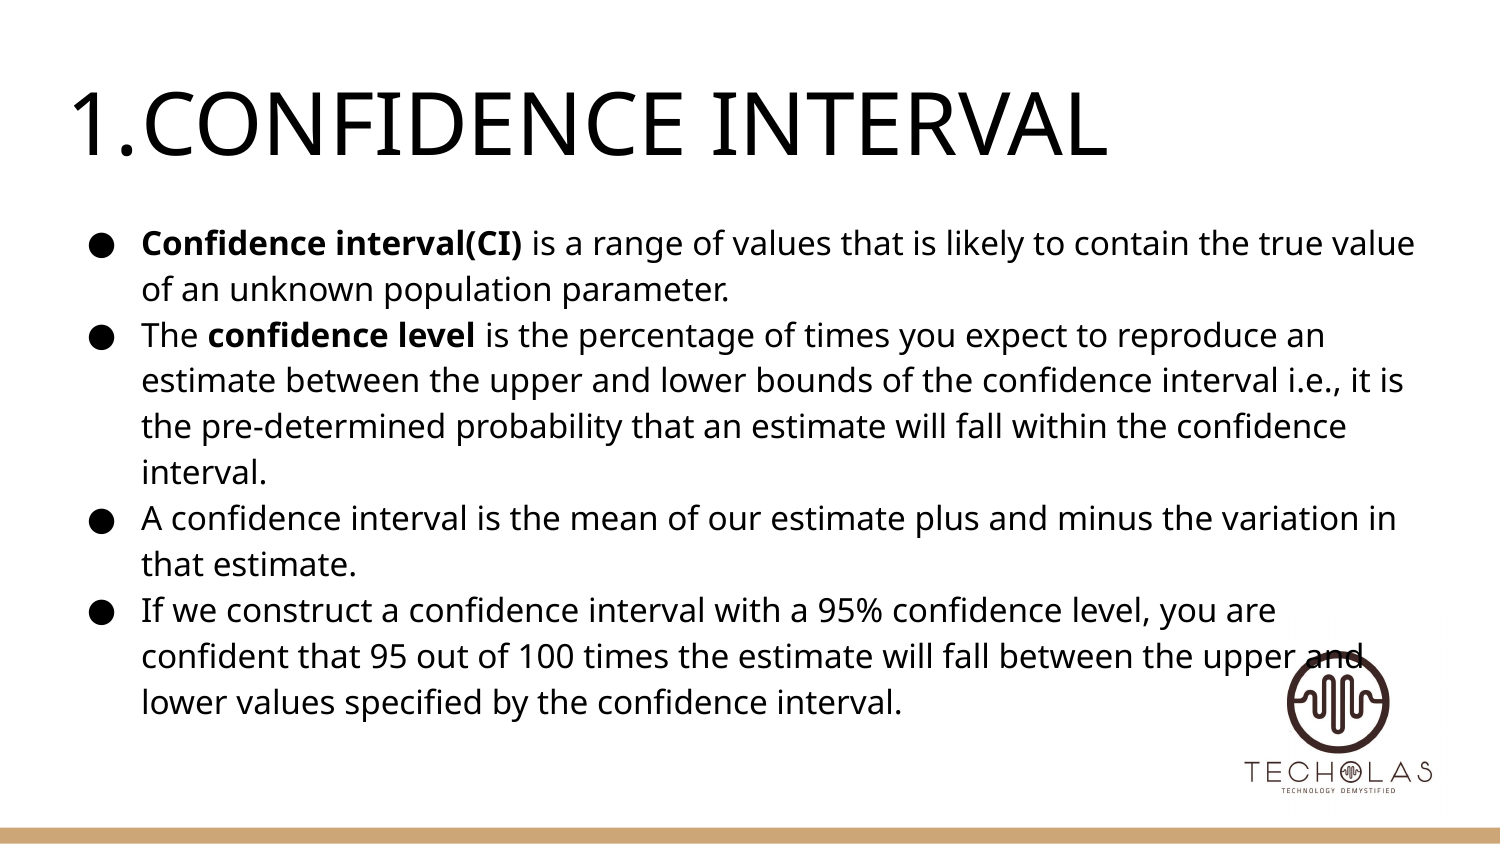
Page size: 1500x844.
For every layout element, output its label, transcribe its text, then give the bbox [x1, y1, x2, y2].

picture [1190, 613, 1500, 827]
title CONFIDENCE INTERVAL [51, 51, 1449, 189]
list Confidence interval(CI) is a range of values that is likely to contain the true value of an unknown population parameter. The confidence level is the percentage of times you expect to reproduce an estimate between the upper and lower bounds of the confidence interval i.e., it is the pre-determined probability that an estimate will fall within the confidence interval. A confidence interval is the mean of our estimate plus and minus the variation in that estimate. If we construct a confidence interval with a 95% confidence level, you are confident that 95 out of 100 times the estimate will fall between the upper and lower values specified by the confidence interval. [51, 200, 1449, 752]
